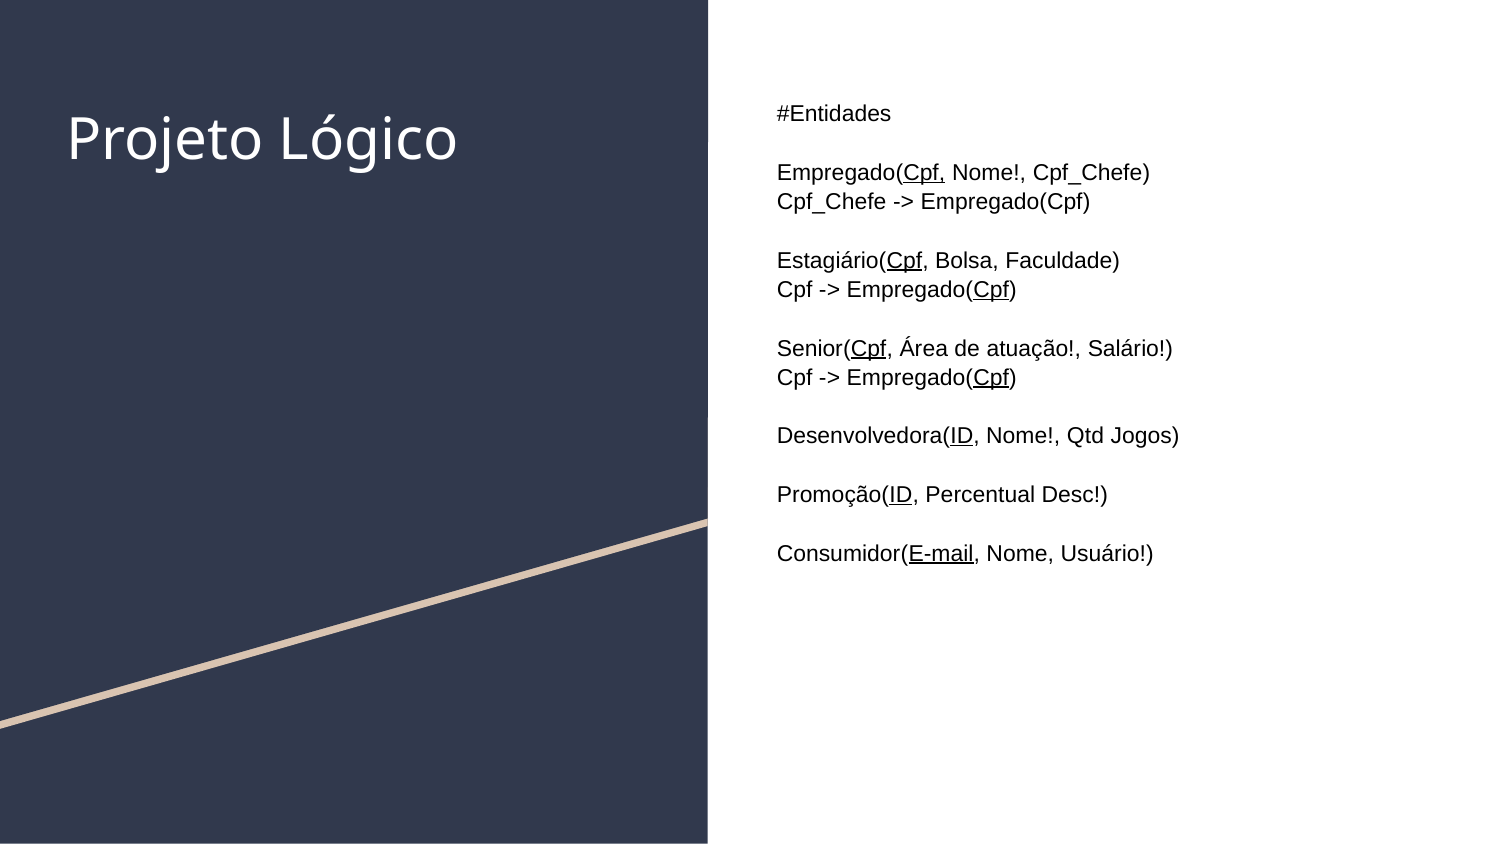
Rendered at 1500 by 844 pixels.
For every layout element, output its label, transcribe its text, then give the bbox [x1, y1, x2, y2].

title Projeto Lógico [51, 82, 660, 494]
list #Entidades Empregado(Cpf, Nome!, Cpf_Chefe) Cpf_Chefe -> Empregado(Cpf) Estagiário(Cpf, Bolsa, Faculdade) Cpf -> Empregado(Cpf) Senior(Cpf, Área de atuação!, Salário!) Cpf -> Empregado(Cpf) Desenvolvedora(ID, Nome!, Qtd Jogos) Promoção(ID, Percentual Desc!) Consumidor(E-mail, Nome, Usuário!) [761, 82, 1446, 755]
